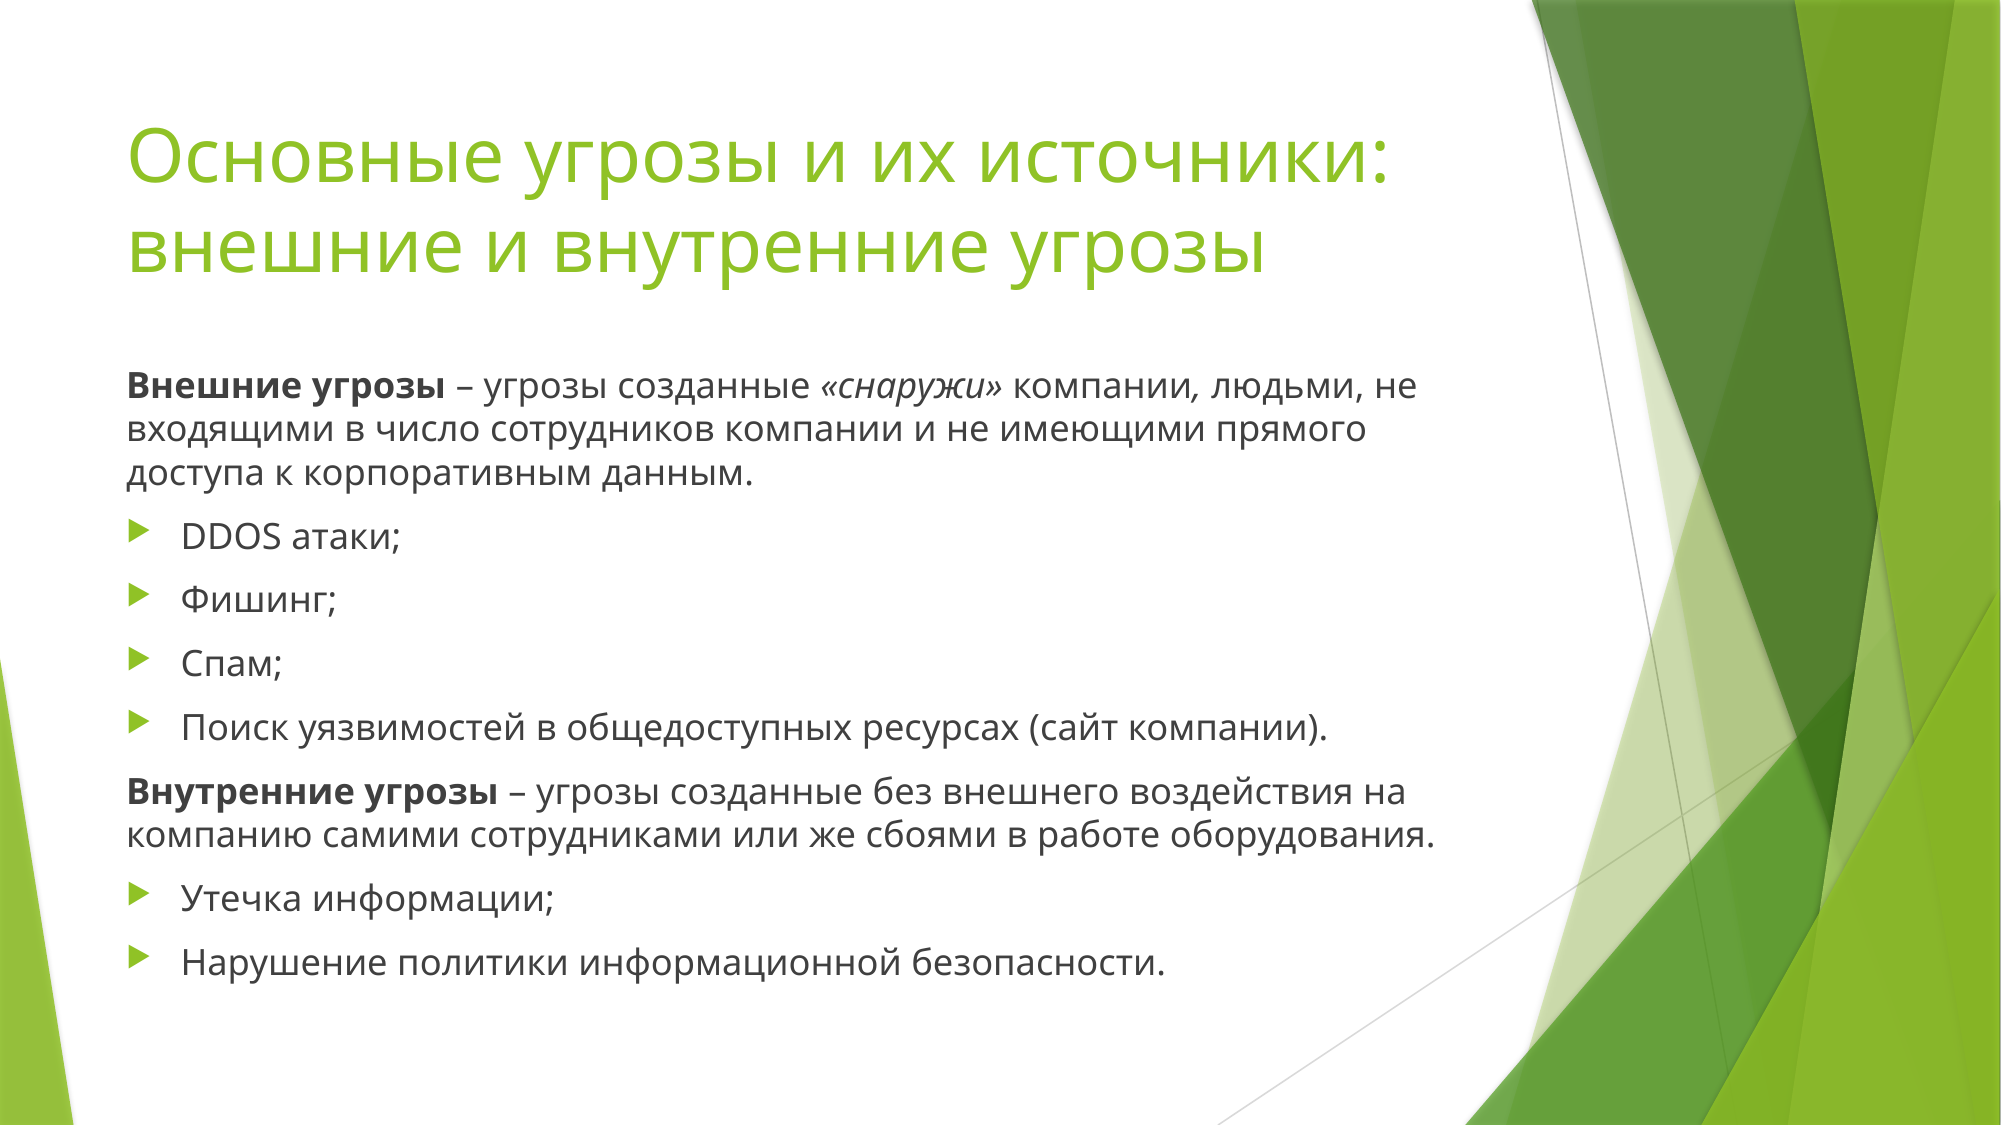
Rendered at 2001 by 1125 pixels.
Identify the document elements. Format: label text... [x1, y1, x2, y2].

list Внешние угрозы – угрозы созданные «снаружи» компании, людьми, не входящими в число сотрудников компании и не имеющими прямого доступа к корпоративным данным. DDOS атаки; Фишинг; Спам; Поиск уязвимостей в общедоступных ресурсах (сайт компании). Внутренние угрозы – угрозы созданные без внешнего воздействия на компанию самими сотрудниками или же сбоями в работе оборудования. Утечка информации; Нарушение политики информационной безопасности. [111, 354, 1522, 992]
title Основные угрозы и их источники: внешние и внутренние угрозы [111, 99, 1522, 317]
